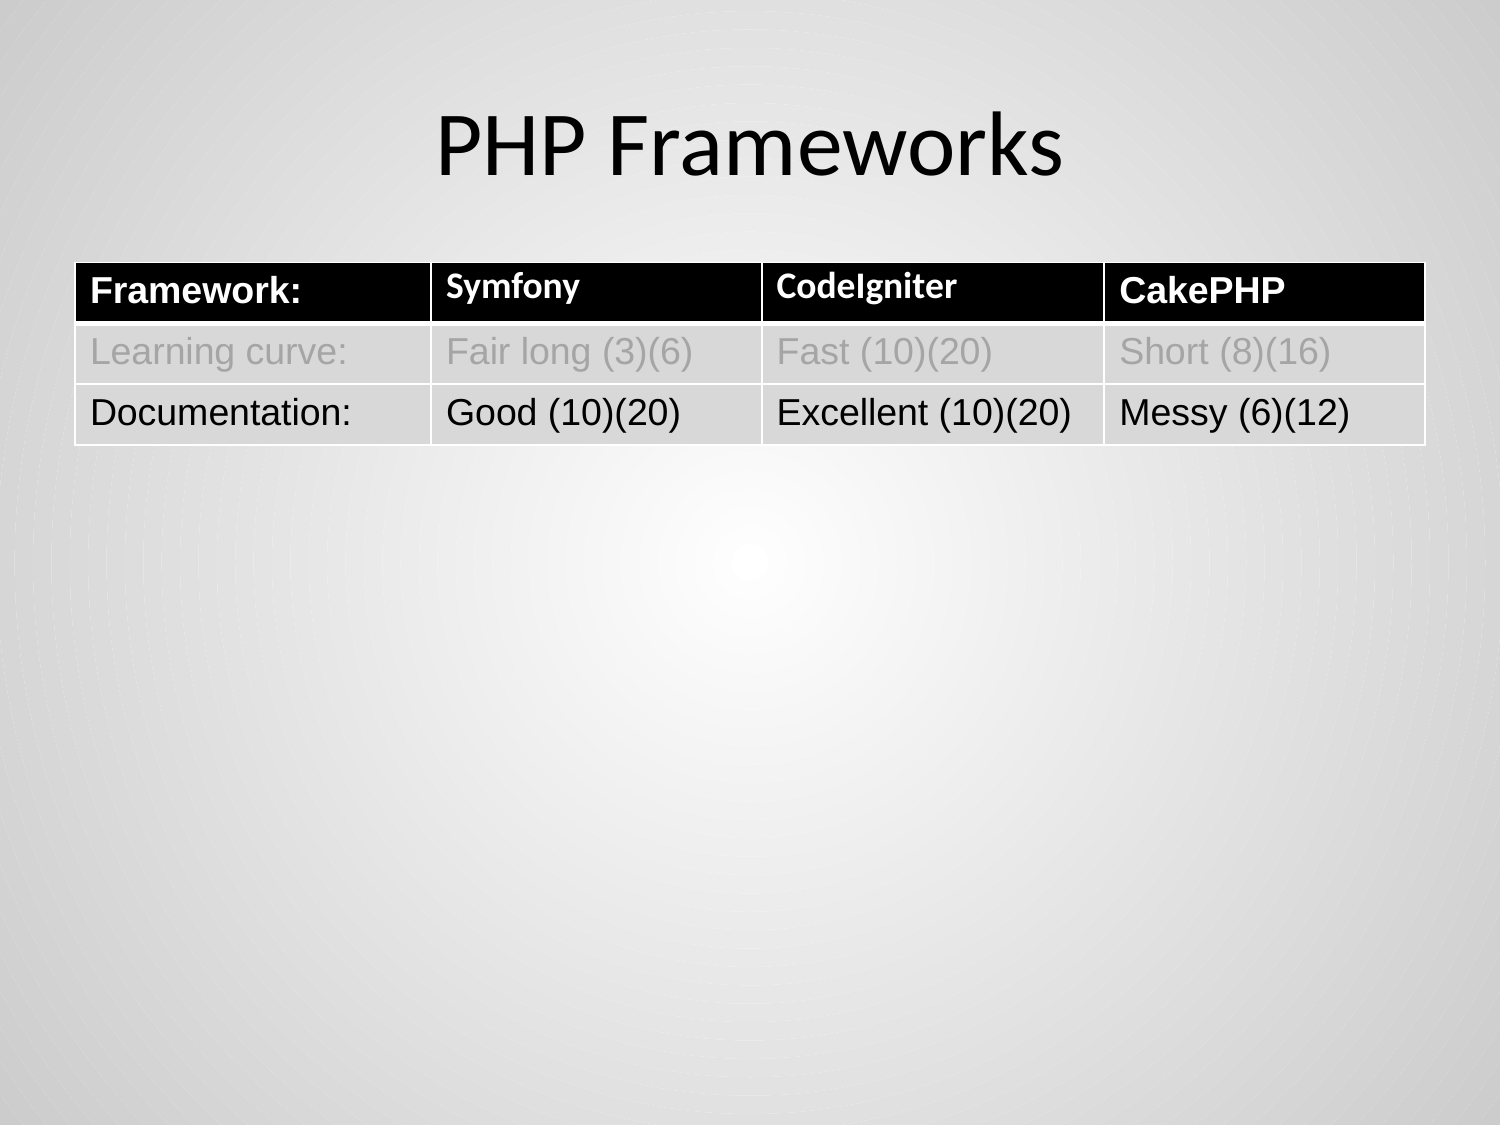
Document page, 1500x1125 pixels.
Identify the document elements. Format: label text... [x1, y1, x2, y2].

table_header CakePHP [1105, 263, 1424, 321]
table_cell Documentation: [76, 385, 430, 444]
table_cell Fast (10)(20) [763, 326, 1103, 383]
table_cell Messy (6)(12) [1105, 385, 1424, 444]
table_header Framework: [76, 263, 430, 321]
table_header CodeIgniter [763, 263, 1103, 321]
table_cell Learning curve: [76, 326, 430, 383]
table_cell Fair long (3)(6) [432, 326, 761, 383]
table_cell Excellent (10)(20) [763, 385, 1103, 444]
text_box [76, 42, 1427, 231]
table_cell Short (8)(16) [1105, 326, 1424, 383]
table_header Symfony [432, 263, 761, 321]
table_cell Good (10)(20) [432, 385, 761, 444]
